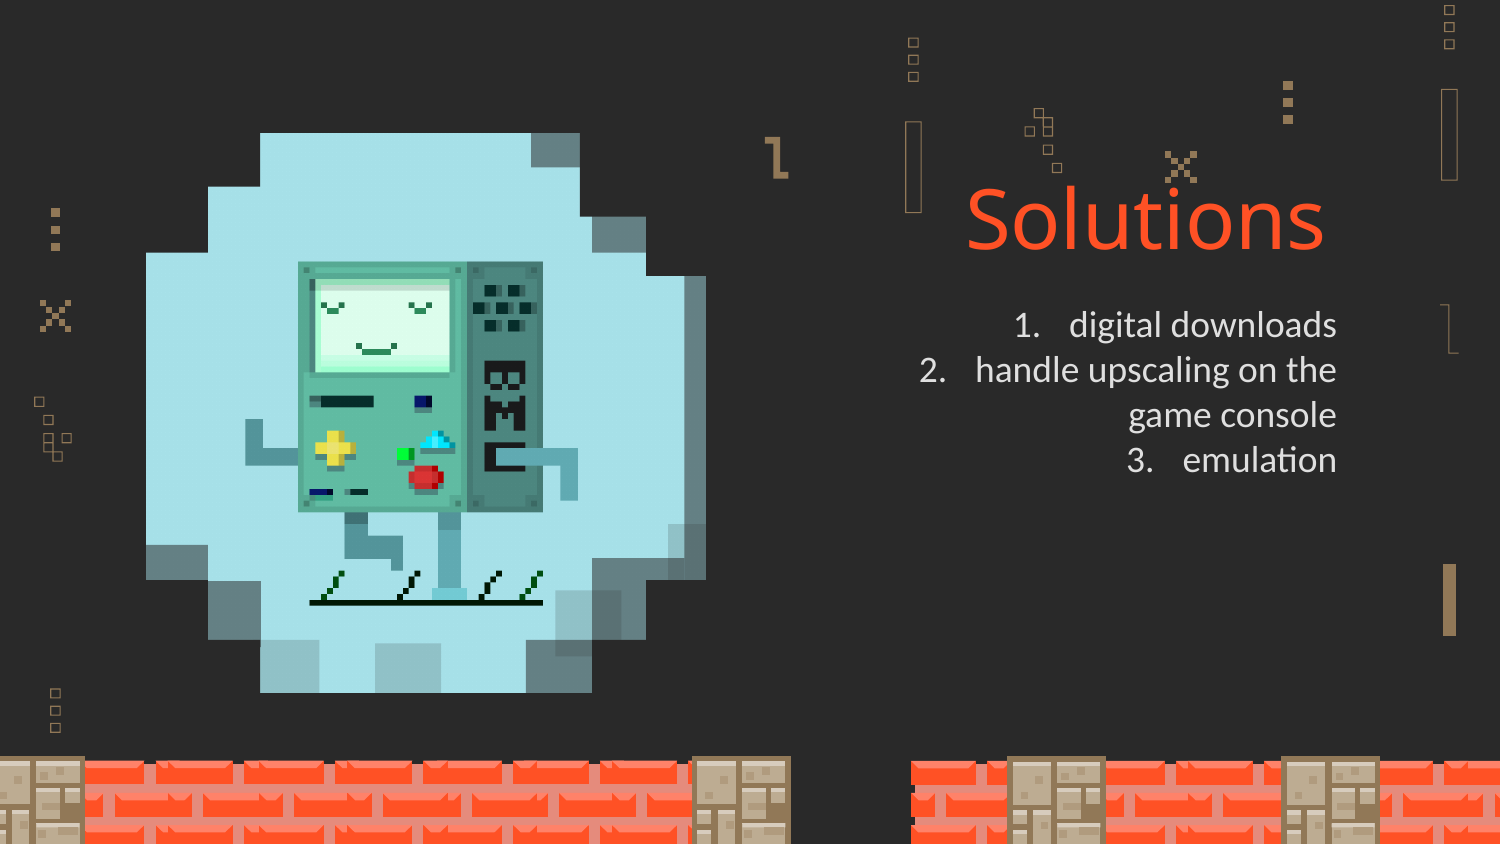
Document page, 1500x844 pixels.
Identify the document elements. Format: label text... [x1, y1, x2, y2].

subtitle digital downloads handle upscaling on the game console emulation [860, 297, 1353, 484]
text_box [128, 101, 743, 714]
title Solutions [850, 169, 1343, 264]
